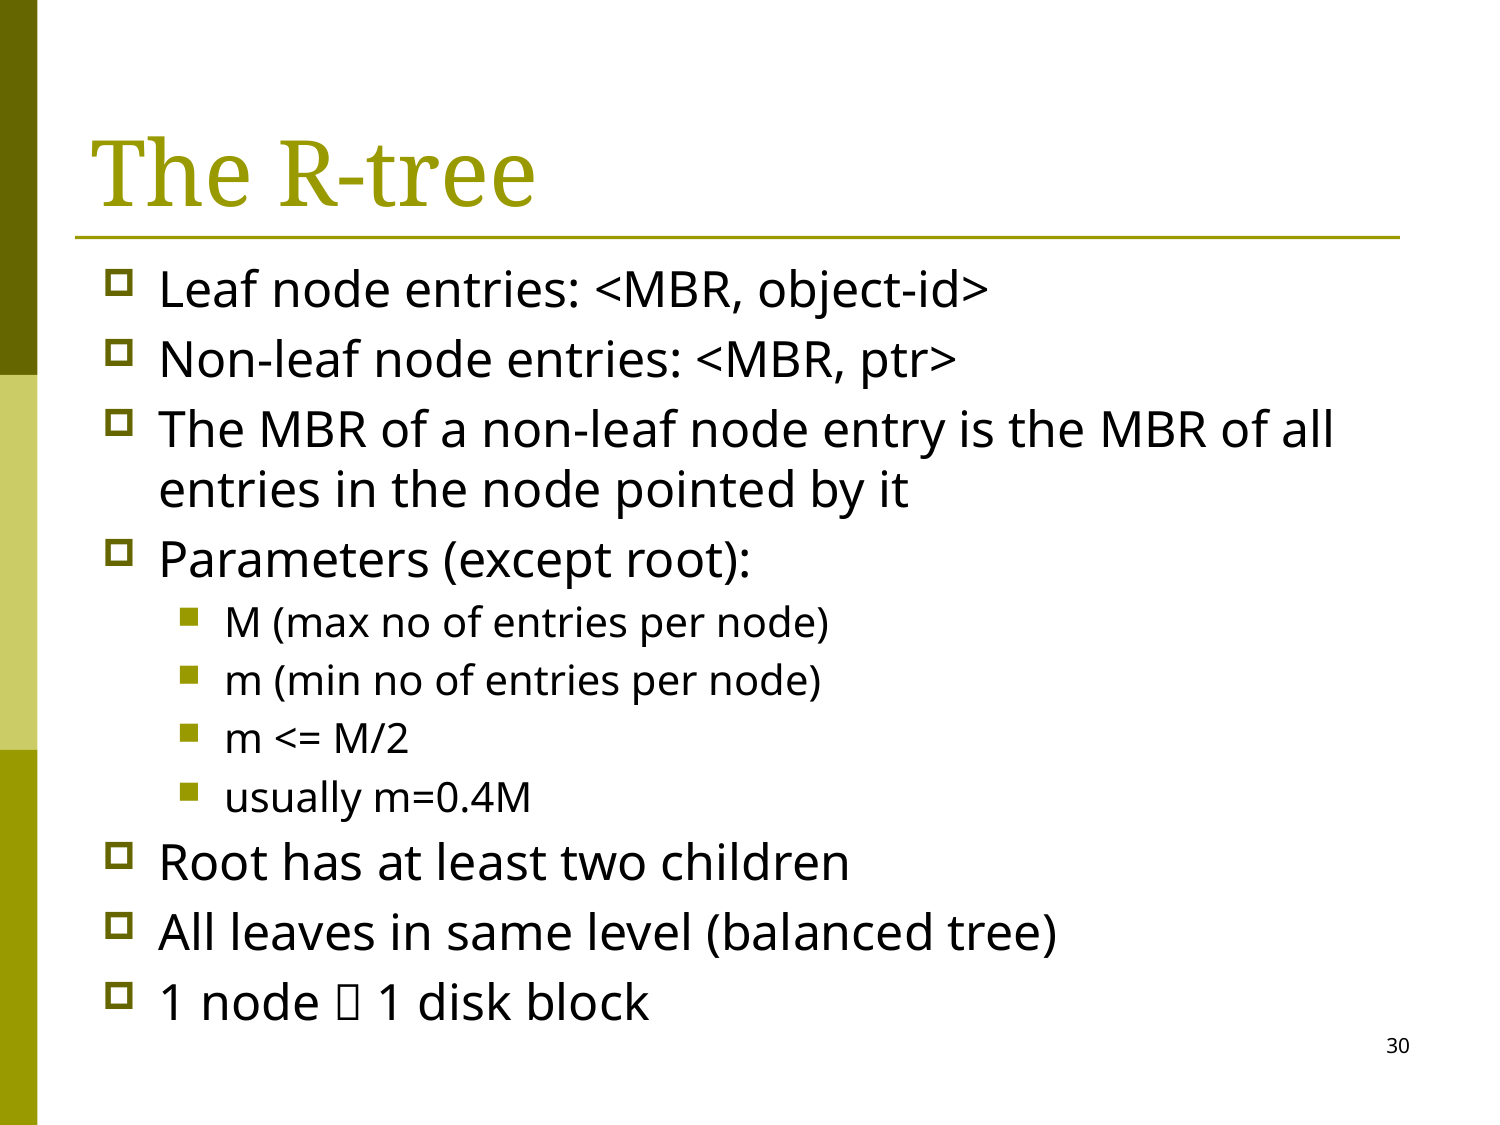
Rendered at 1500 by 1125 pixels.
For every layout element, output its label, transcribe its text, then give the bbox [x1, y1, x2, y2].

slide_number 30 [1074, 1025, 1425, 1100]
text_box Leaf node entries: <MBR, object-id> Non-leaf node entries: <MBR, ptr> The MBR of a non-leaf node entry is the MBR of all entries in the node pointed by it Parameters (except root): M (max no of entries per node) m (min no of entries per node) m <= M/2 usually m=0.4M Root has at least two children All leaves in same level (balanced tree) 1 node  1 disk block [87, 249, 1413, 1038]
title The R-tree [75, 45, 1425, 233]
